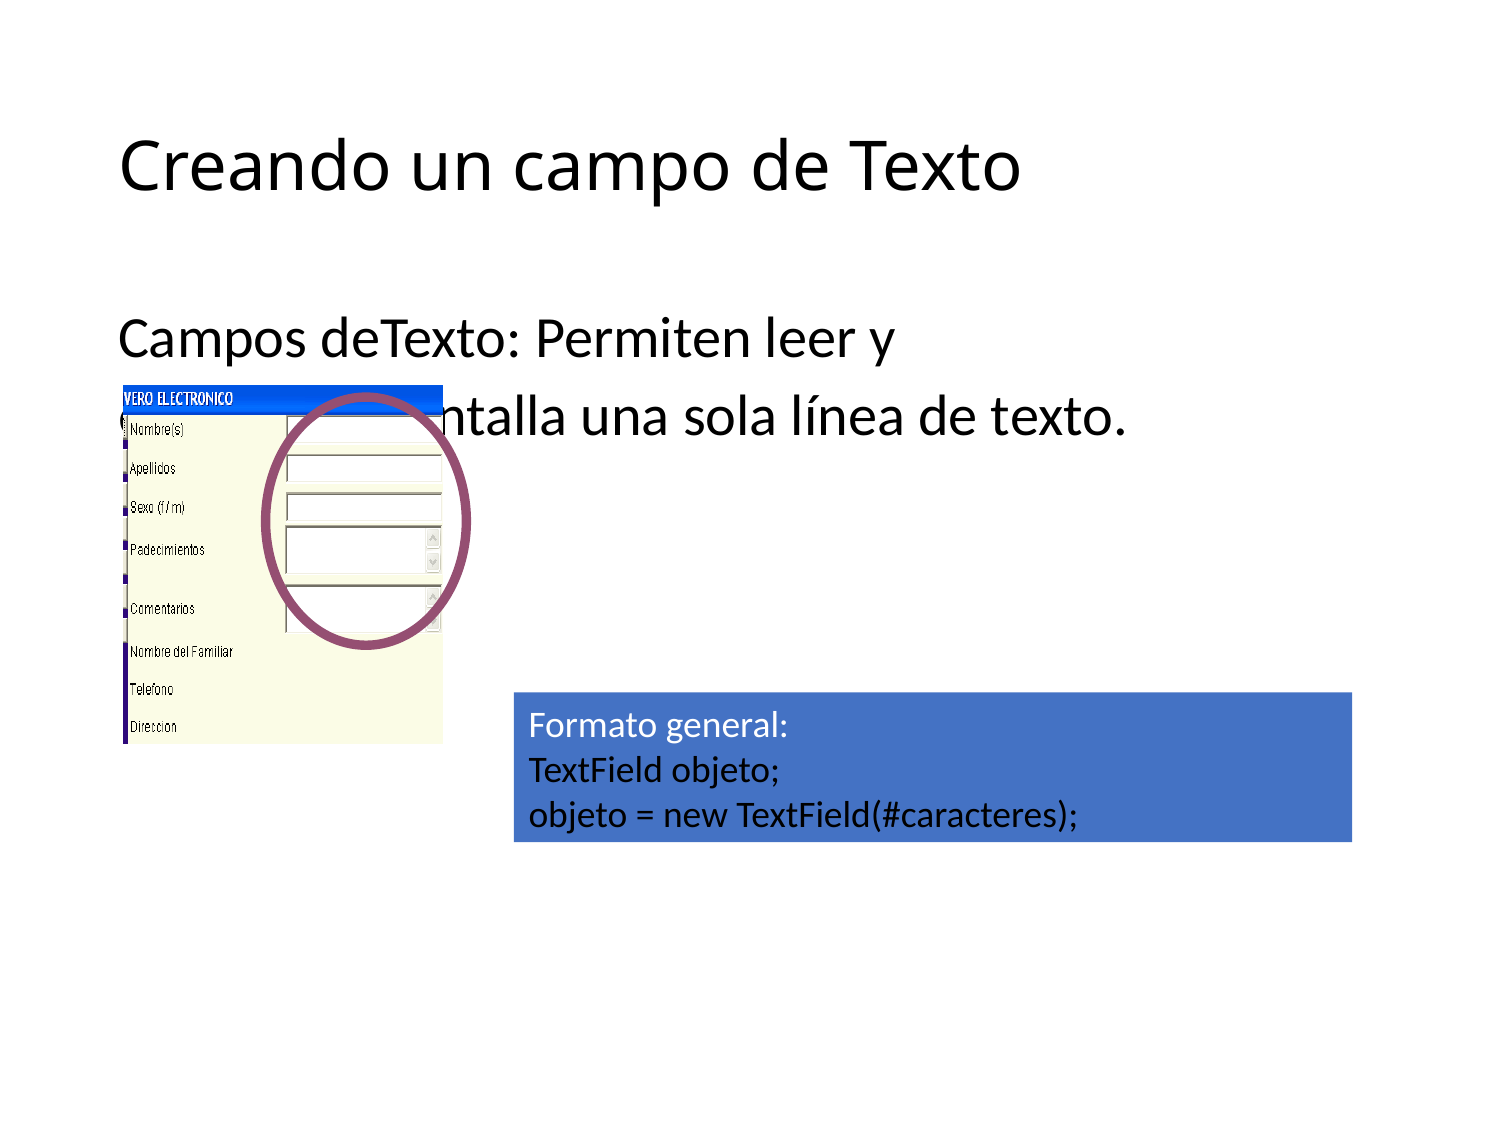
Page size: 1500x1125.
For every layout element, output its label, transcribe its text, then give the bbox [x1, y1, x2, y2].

title Creando un campo de Texto [103, 59, 1397, 278]
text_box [123, 385, 443, 744]
list Campos deTexto: Permiten leer y escribir en pantalla una sola línea de texto. [103, 299, 1397, 1014]
text_box [443, 441, 467, 601]
text_box Formato general: TextField objeto; objeto = new TextField(#caracteres); [513, 692, 1353, 843]
